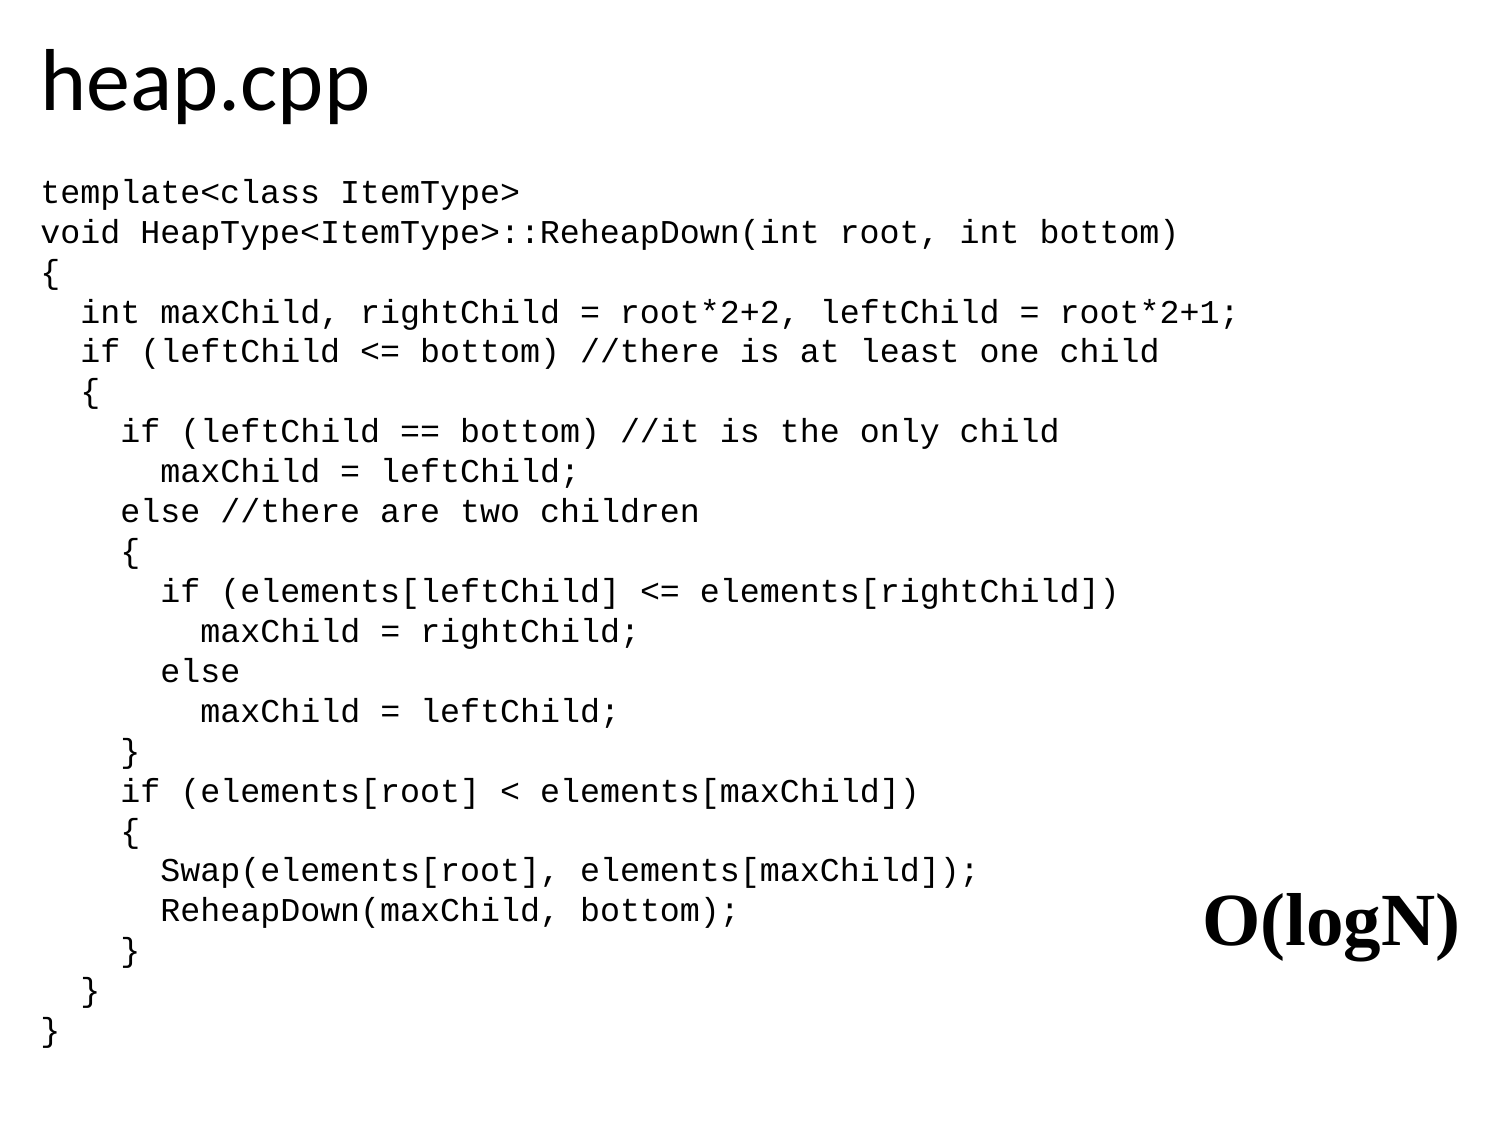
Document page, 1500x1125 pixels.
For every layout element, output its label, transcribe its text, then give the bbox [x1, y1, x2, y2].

text_box template<class ItemType> void HeapType<ItemType>::ReheapDown(int root, int bottom) { int maxChild, rightChild = root*2+2, leftChild = root*2+1; if (leftChild <= bottom) //there is at least one child { if (leftChild == bottom) //it is the only child maxChild = leftChild; else //there are two children { if (elements[leftChild] <= elements[rightChild]) maxChild = rightChild; else maxChild = leftChild; } if (elements[root] < elements[maxChild]) { Swap(elements[root], elements[maxChild]); ReheapDown(maxChild, bottom); } } } [25, 162, 1484, 1056]
text_box O(logN) [1187, 862, 1479, 968]
title heap.cpp [25, 26, 1469, 138]
